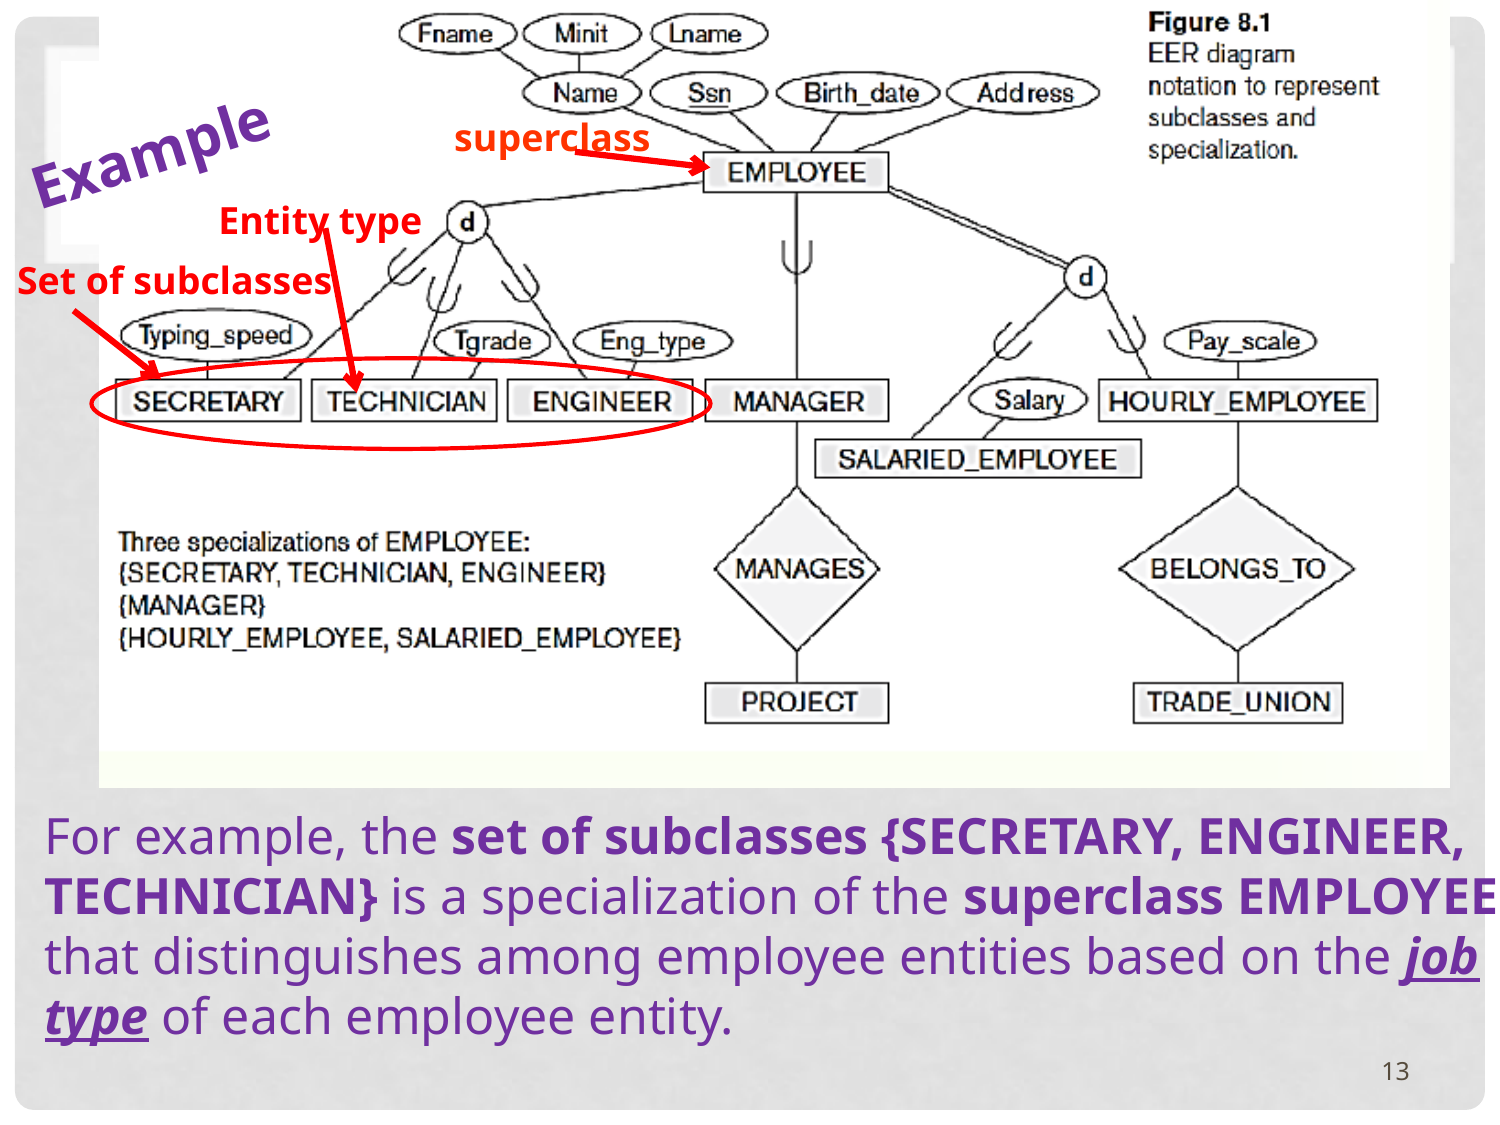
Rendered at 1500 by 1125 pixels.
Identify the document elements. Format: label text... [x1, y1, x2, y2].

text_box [574, 151, 711, 168]
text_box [73, 310, 162, 380]
slide_number 13 [1074, 1053, 1425, 1103]
text_box [89, 391, 99, 417]
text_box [325, 227, 357, 394]
text_box Set of subclasses [2, 249, 99, 310]
text_box Example [6, 123, 99, 234]
picture [99, 0, 1451, 788]
text_box For example, the set of subclasses {SECRETARY, ENGINEER, TECHNICIAN} is a specialization of the superclass EMPLOYEE that distinguishes among employee entities based on the job type of each employee entity. [29, 737, 1500, 1053]
